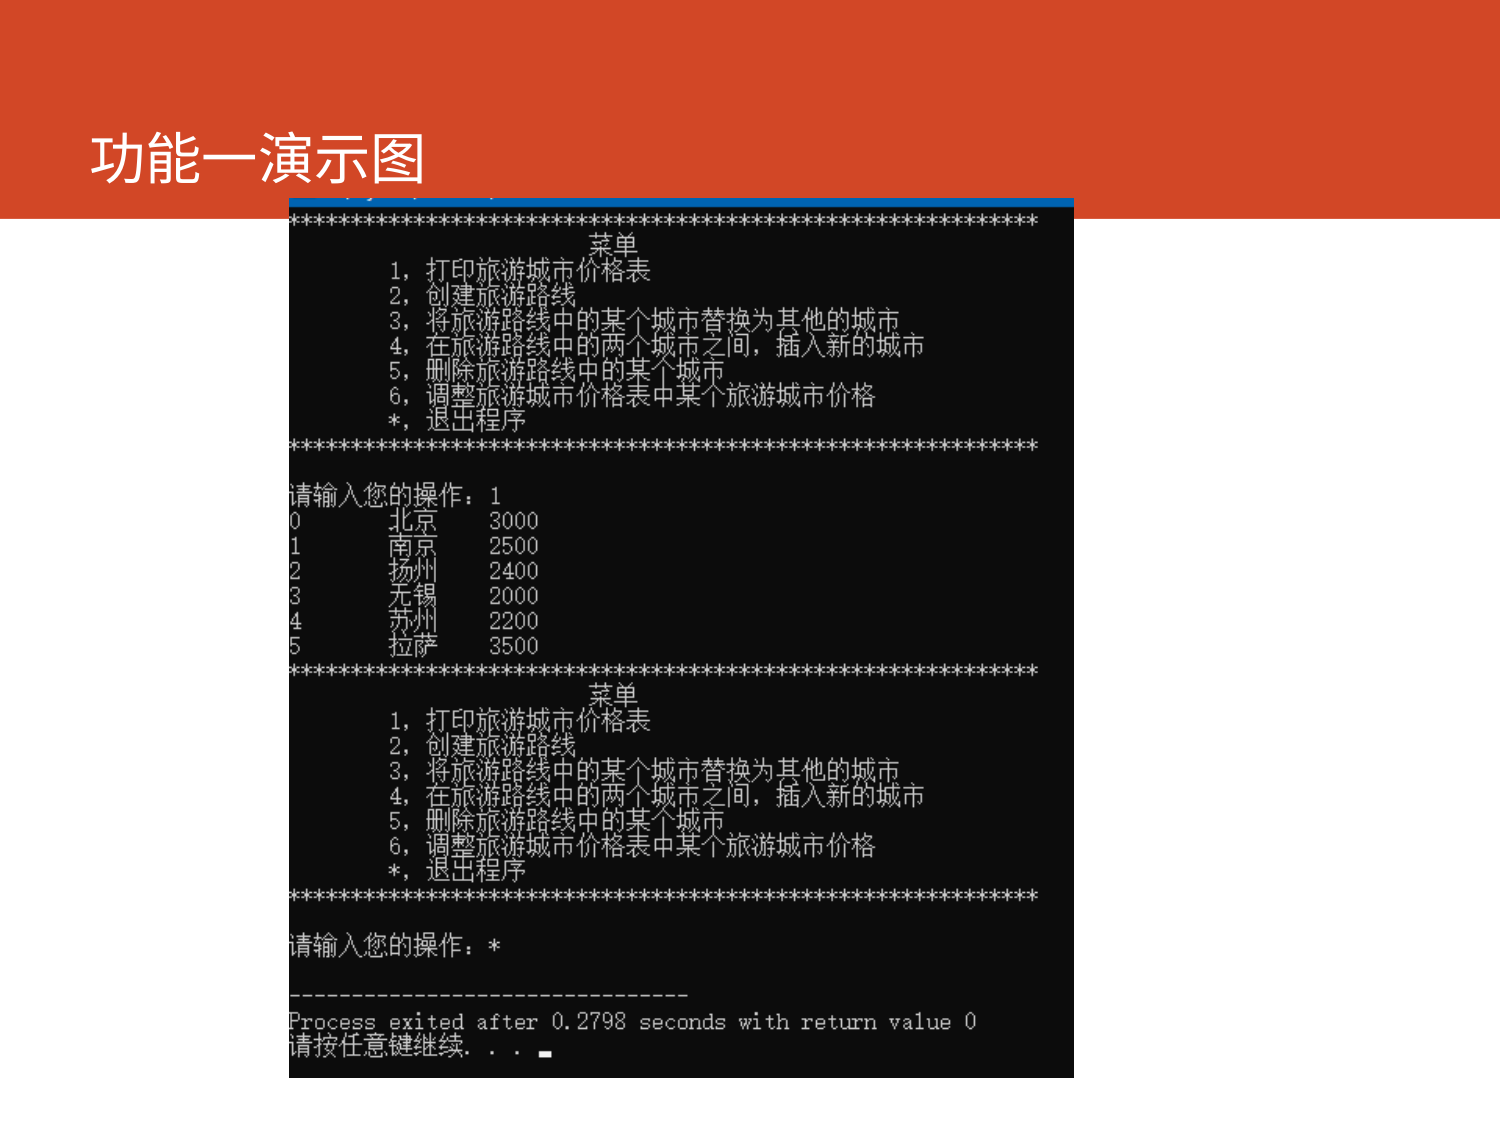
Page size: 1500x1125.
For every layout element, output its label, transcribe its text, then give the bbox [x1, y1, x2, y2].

title 功能一演示图 [74, 0, 1397, 199]
picture [289, 198, 1074, 1078]
